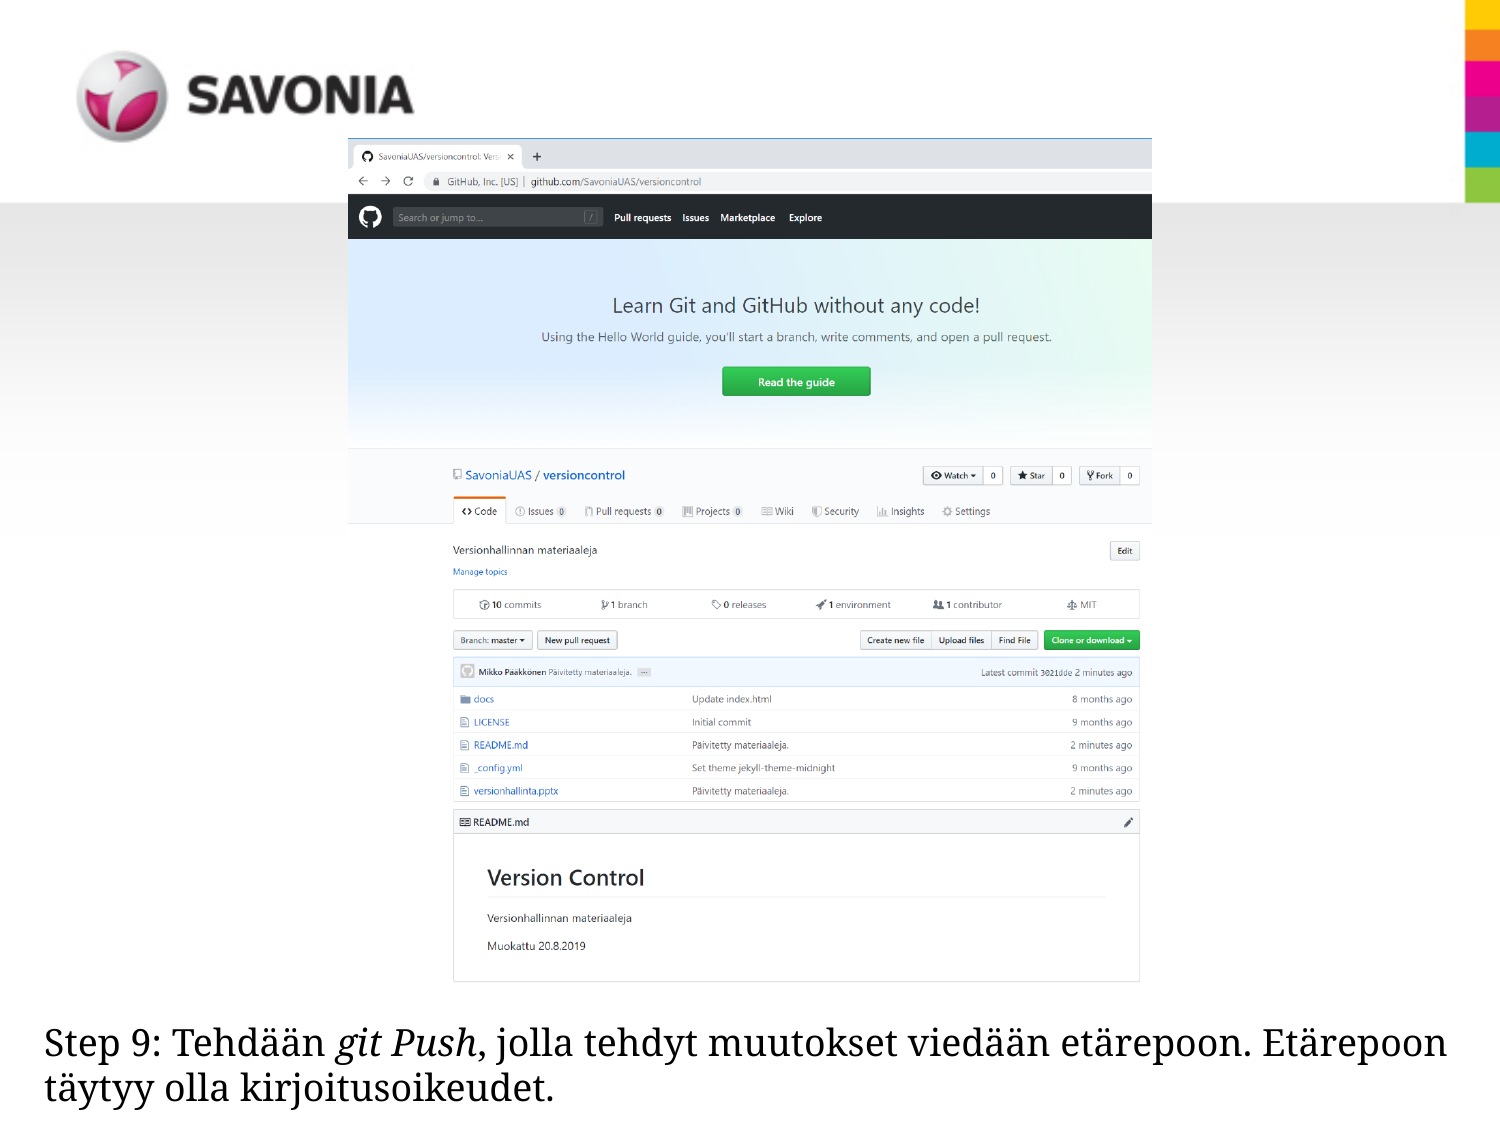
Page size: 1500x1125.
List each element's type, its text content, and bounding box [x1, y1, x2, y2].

picture [0, 0, 1500, 1125]
text_box Step 9: Tehdään git Push, jolla tehdyt muutokset viedään etärepoon. Etärepoon täytyy olla kirjoitusoikeudet. [29, 1011, 1471, 1117]
